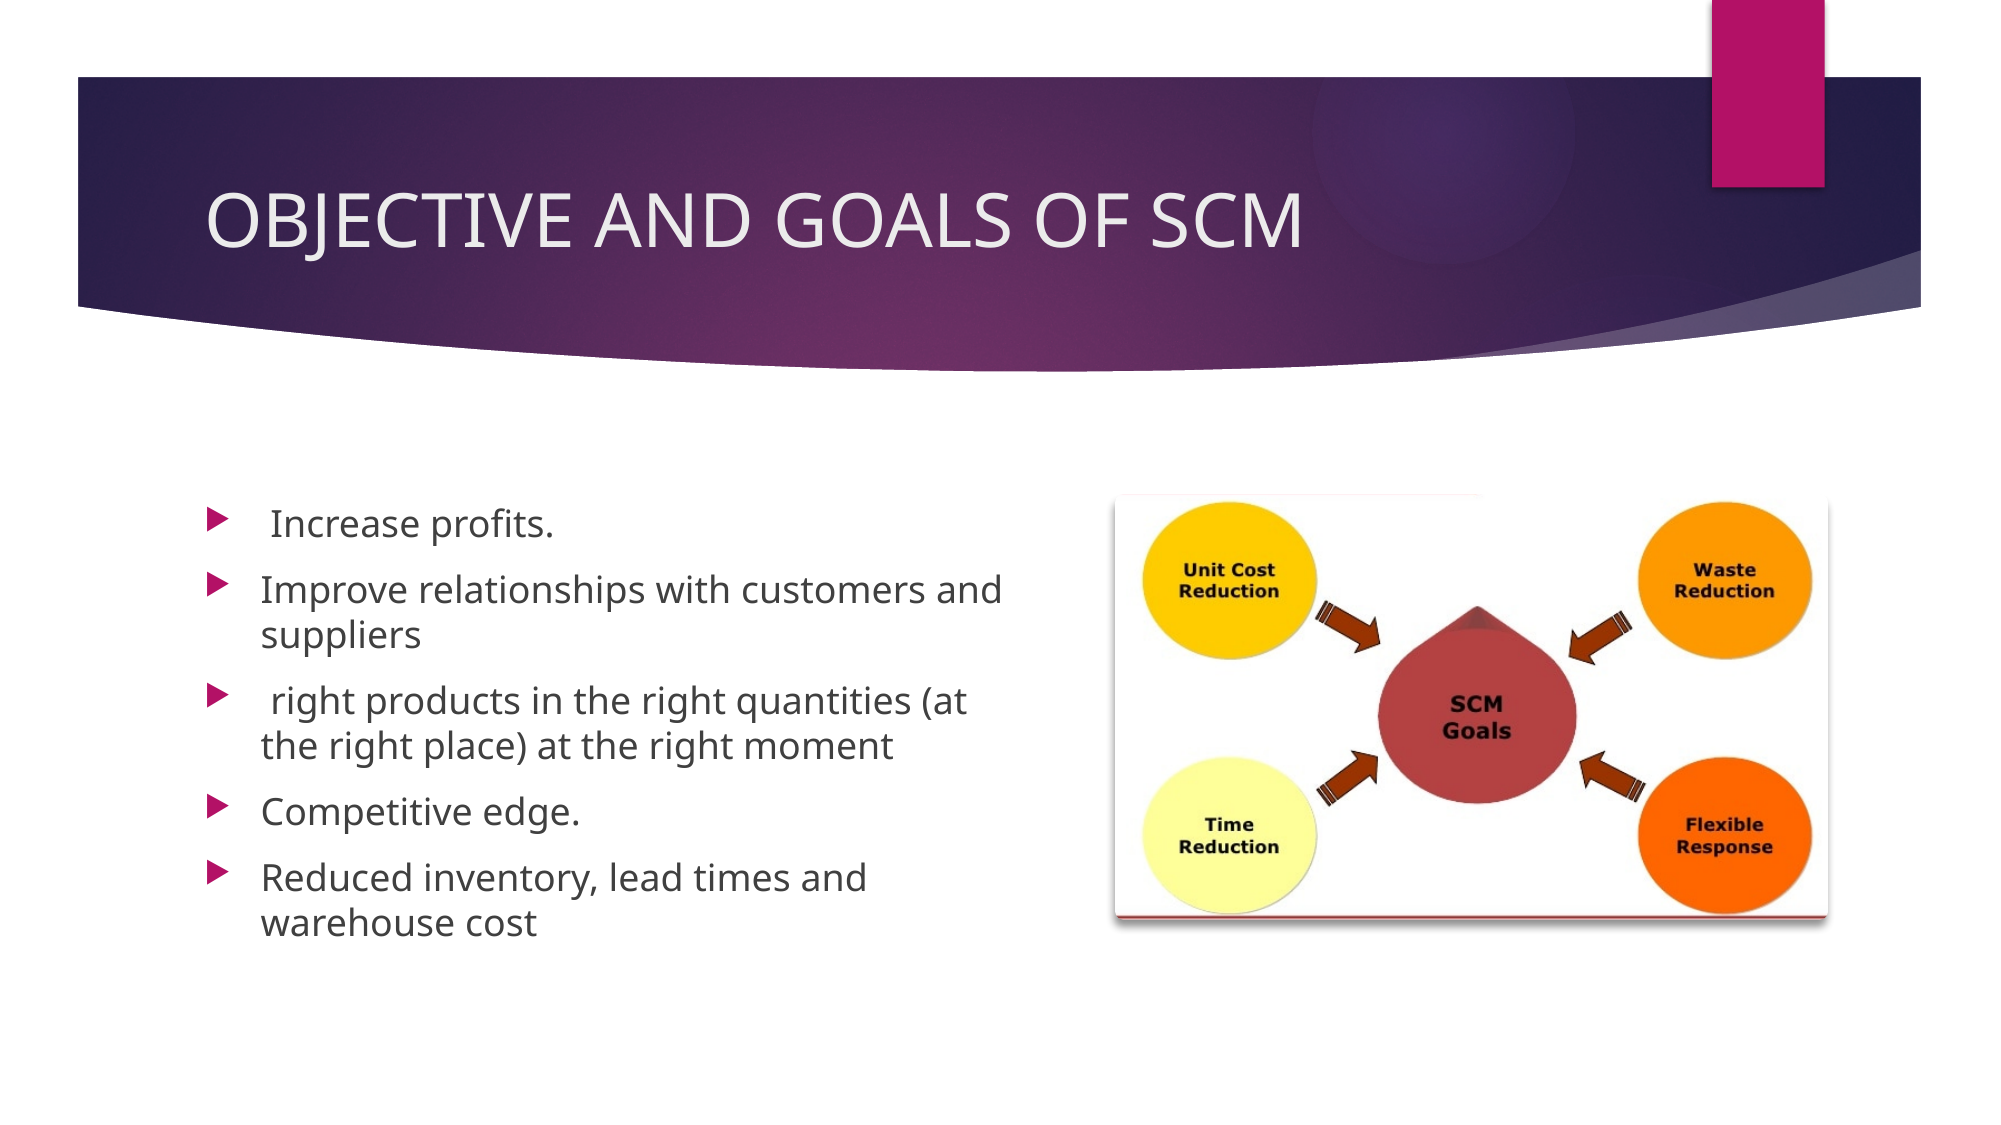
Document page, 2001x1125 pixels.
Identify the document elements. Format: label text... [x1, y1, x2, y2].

title OBJECTIVE AND GOALS OF SCM [189, 159, 1627, 276]
list Increase profits. Improve relationships with customers and suppliers right products in the right quantities (at the right place) at the right moment Competitive edge. Reduced inventory, lead times and warehouse cost [189, 427, 1045, 988]
picture [1114, 493, 1829, 920]
